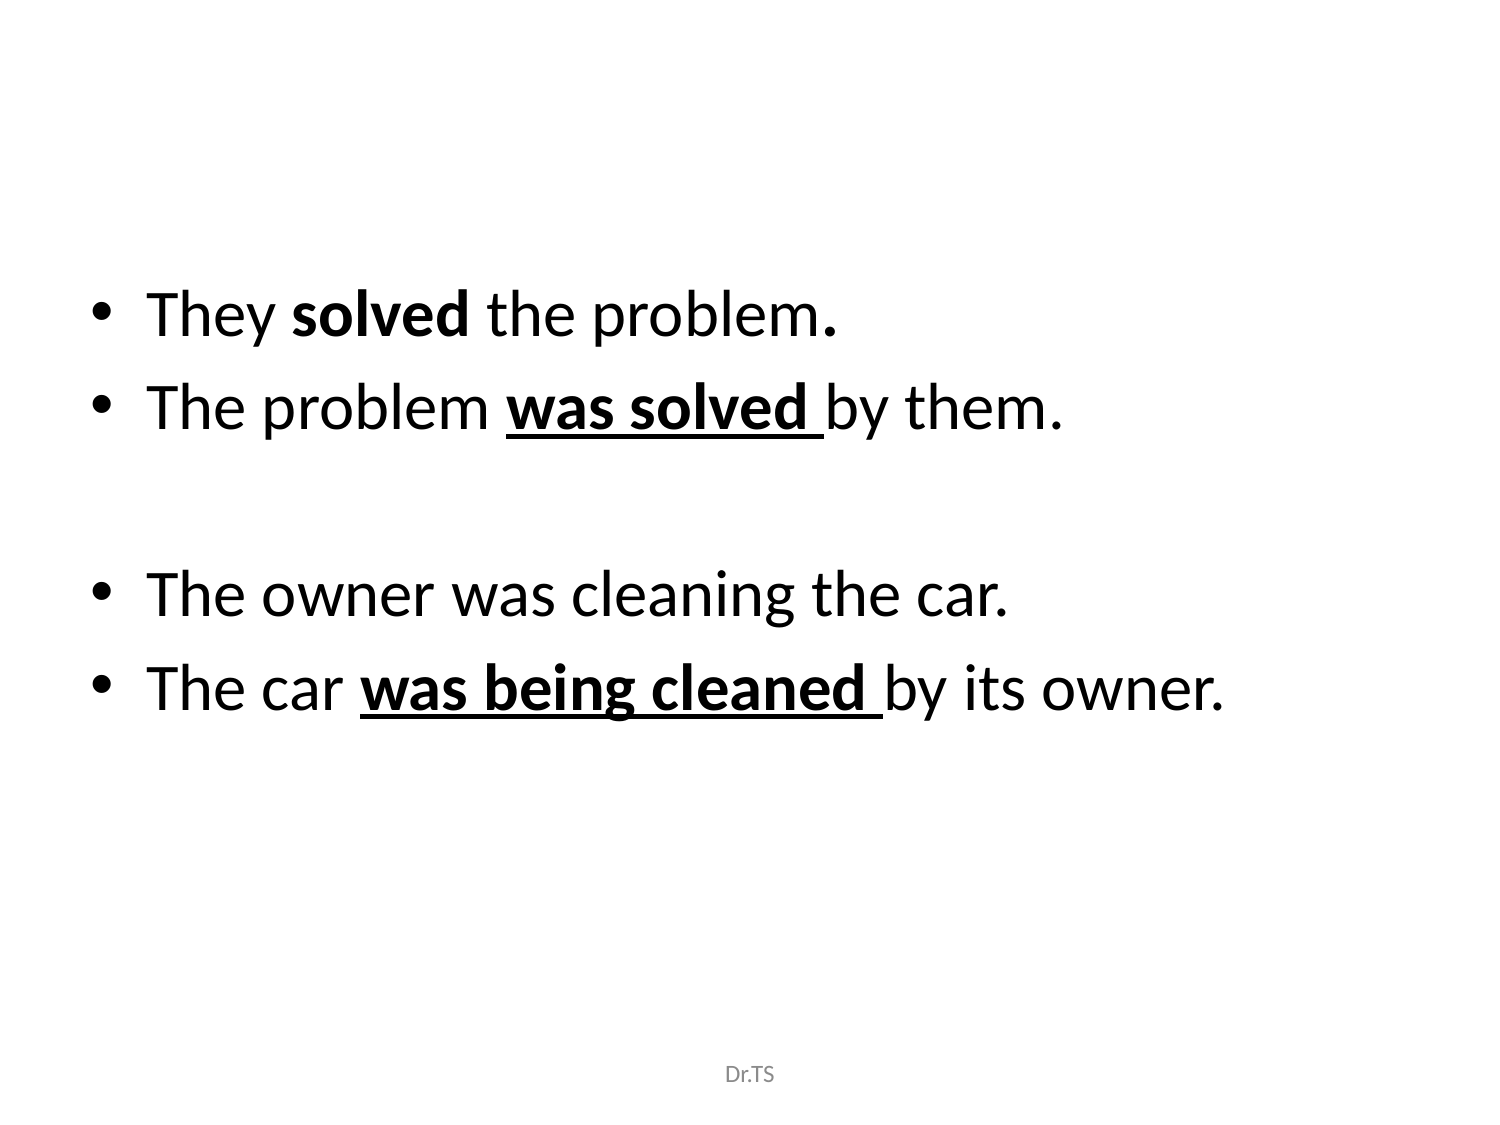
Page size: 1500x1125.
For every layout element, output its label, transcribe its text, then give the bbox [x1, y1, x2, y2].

list They solved the problem. The problem was solved by them. The owner was cleaning the car. The car was being cleaned by its owner. [75, 262, 1425, 1005]
footer Dr.TS [512, 1042, 988, 1103]
